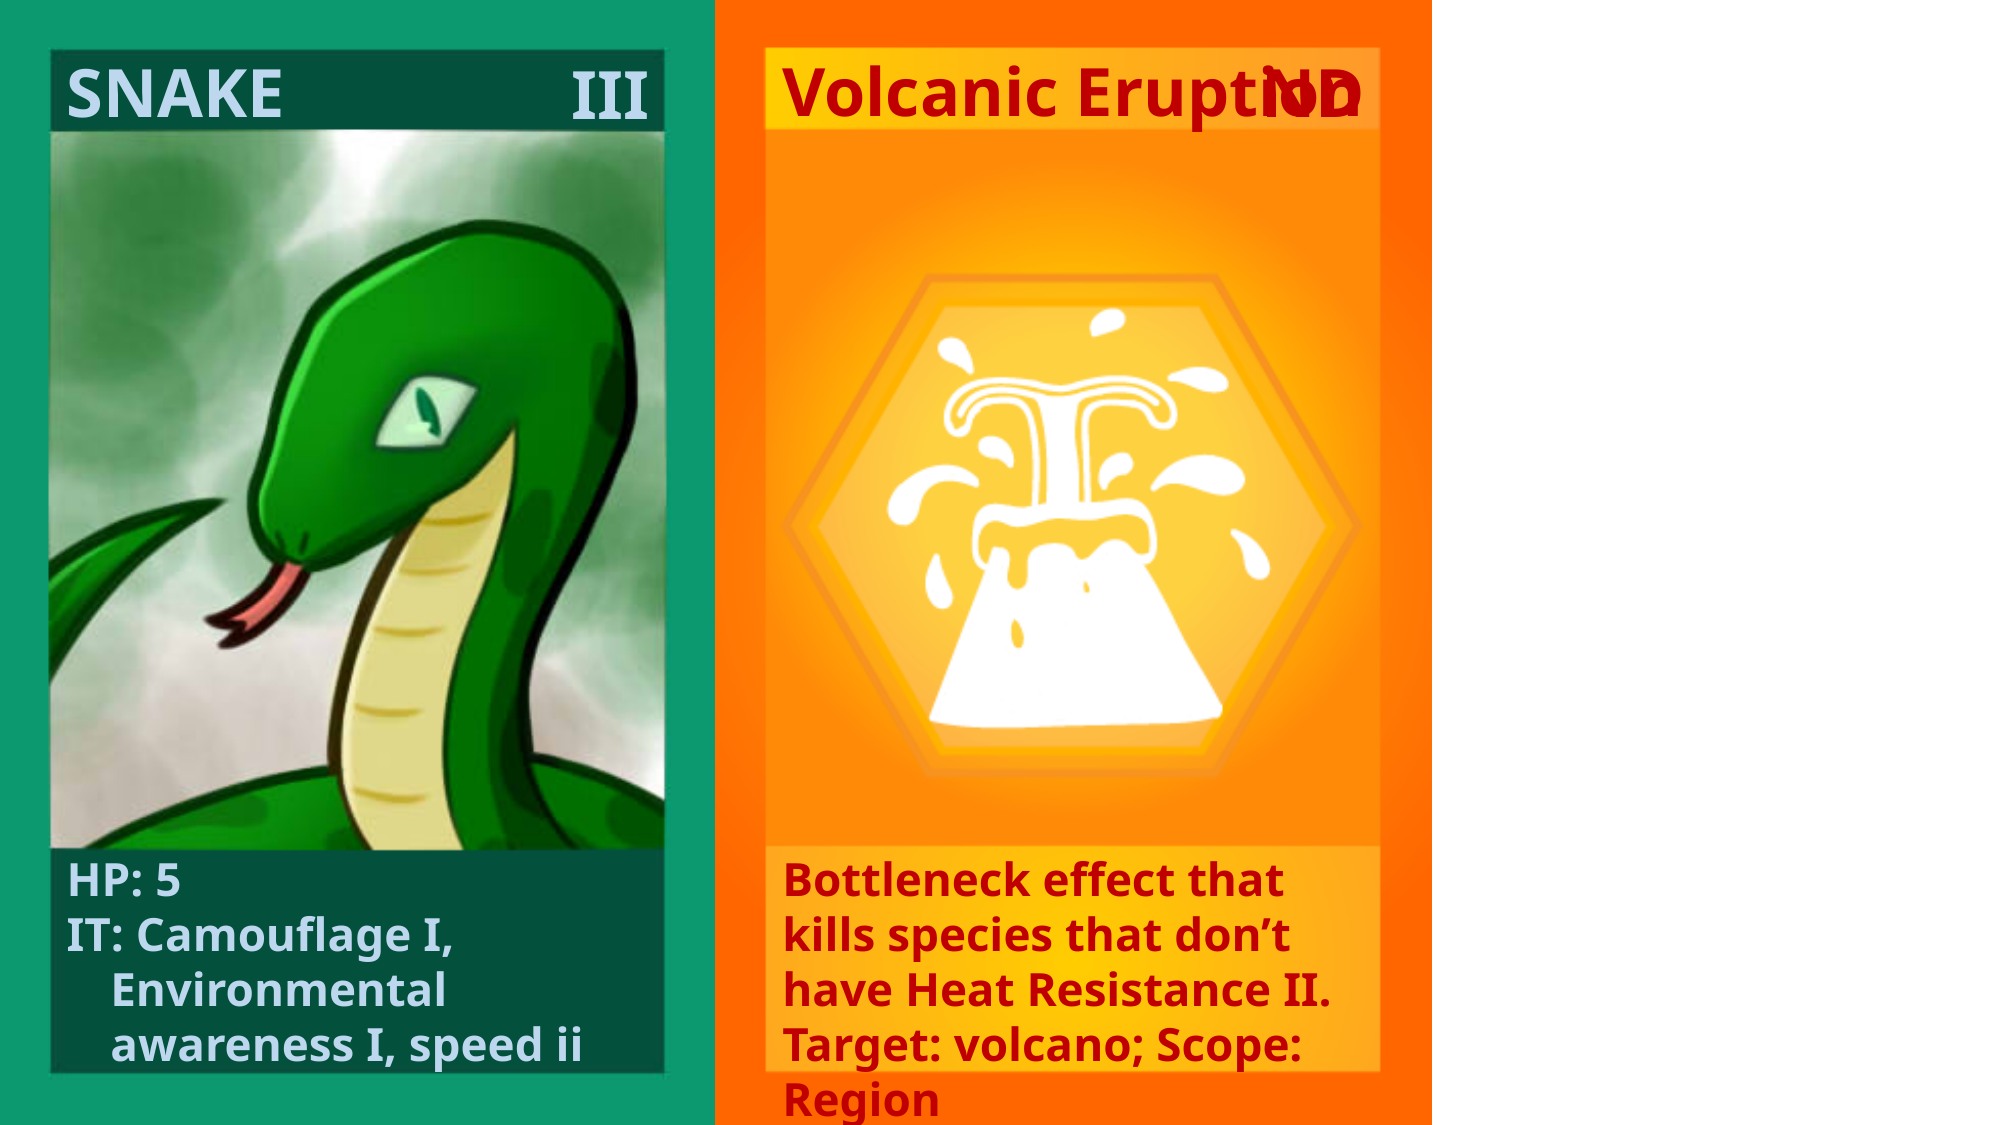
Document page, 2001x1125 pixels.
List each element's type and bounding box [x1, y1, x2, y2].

picture [0, 0, 1432, 1125]
